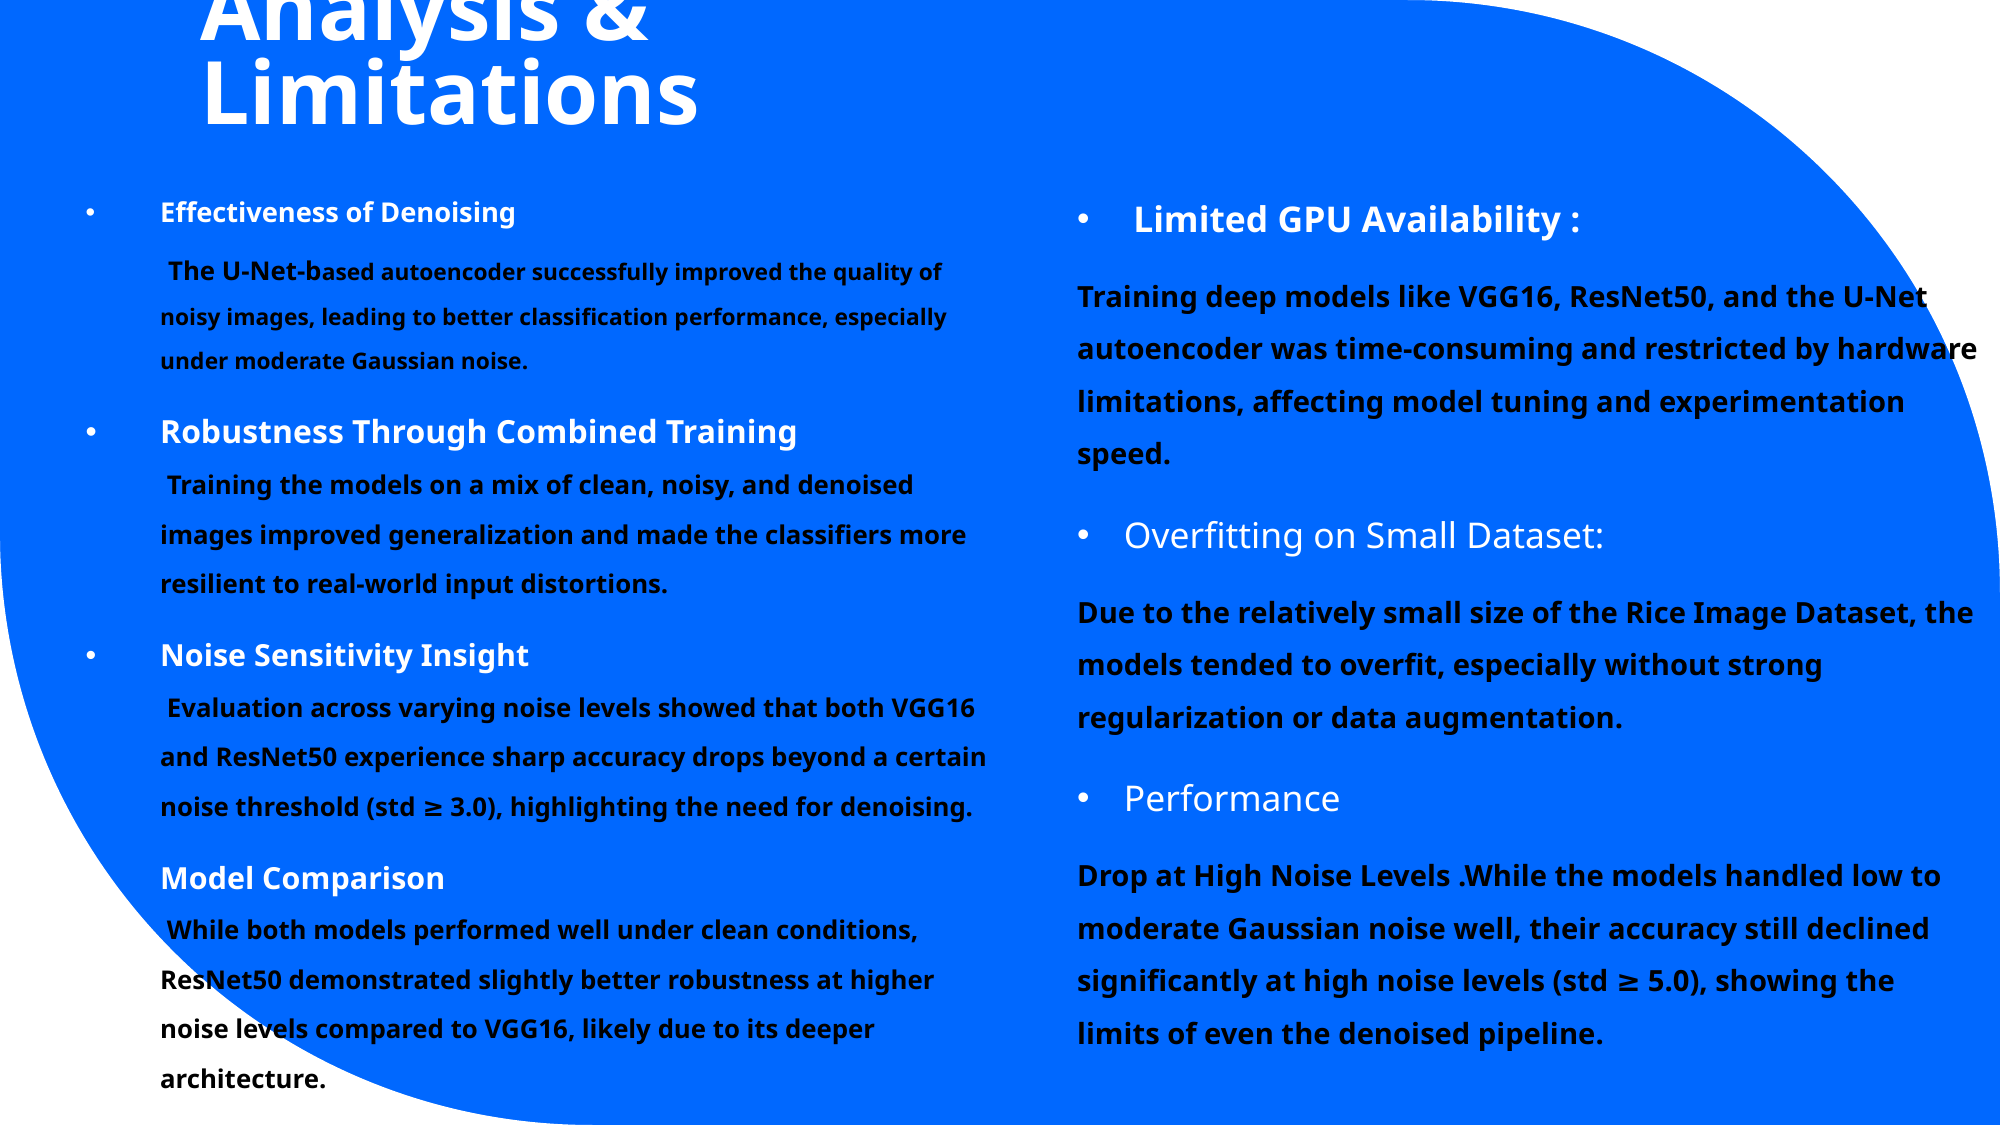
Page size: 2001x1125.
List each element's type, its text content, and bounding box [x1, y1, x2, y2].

list Effectiveness of Denoising The U-Net-based autoencoder successfully improved the quality of noisy images, leading to better classification performance, especially under moderate Gaussian noise. Robustness Through Combined Training Training the models on a mix of clean, noisy, and denoised images improved generalization and made the classifiers more resilient to real-world input distortions. Noise Sensitivity Insight Evaluation across varying noise levels showed that both VGG16 and ResNet50 experience sharp accuracy drops beyond a certain noise threshold (std ≥ 3.0), highlighting the need for denoising. Model Comparison While both models performed well under clean conditions, ResNet50 demonstrated slightly better robustness at higher noise levels compared to VGG16, likely due to its deeper architecture. [70, 168, 1022, 1103]
title Analysis & Limitations [185, 0, 1063, 149]
list Limited GPU Availability : Training deep models like VGG16, ResNet50, and the U-Net autoencoder was time-consuming and restricted by hardware limitations, affecting model tuning and experimentation speed. Overfitting on Small Dataset: Due to the relatively small size of the Rice Image Dataset, the models tended to overfit, especially without strong regularization or data augmentation. Performance Drop at High Noise Levels .While the models handled low to moderate Gaussian noise well, their accuracy still declined significantly at high noise levels (std ≥ 5.0), showing the limits of even the denoised pipeline. [1062, 168, 1995, 1087]
